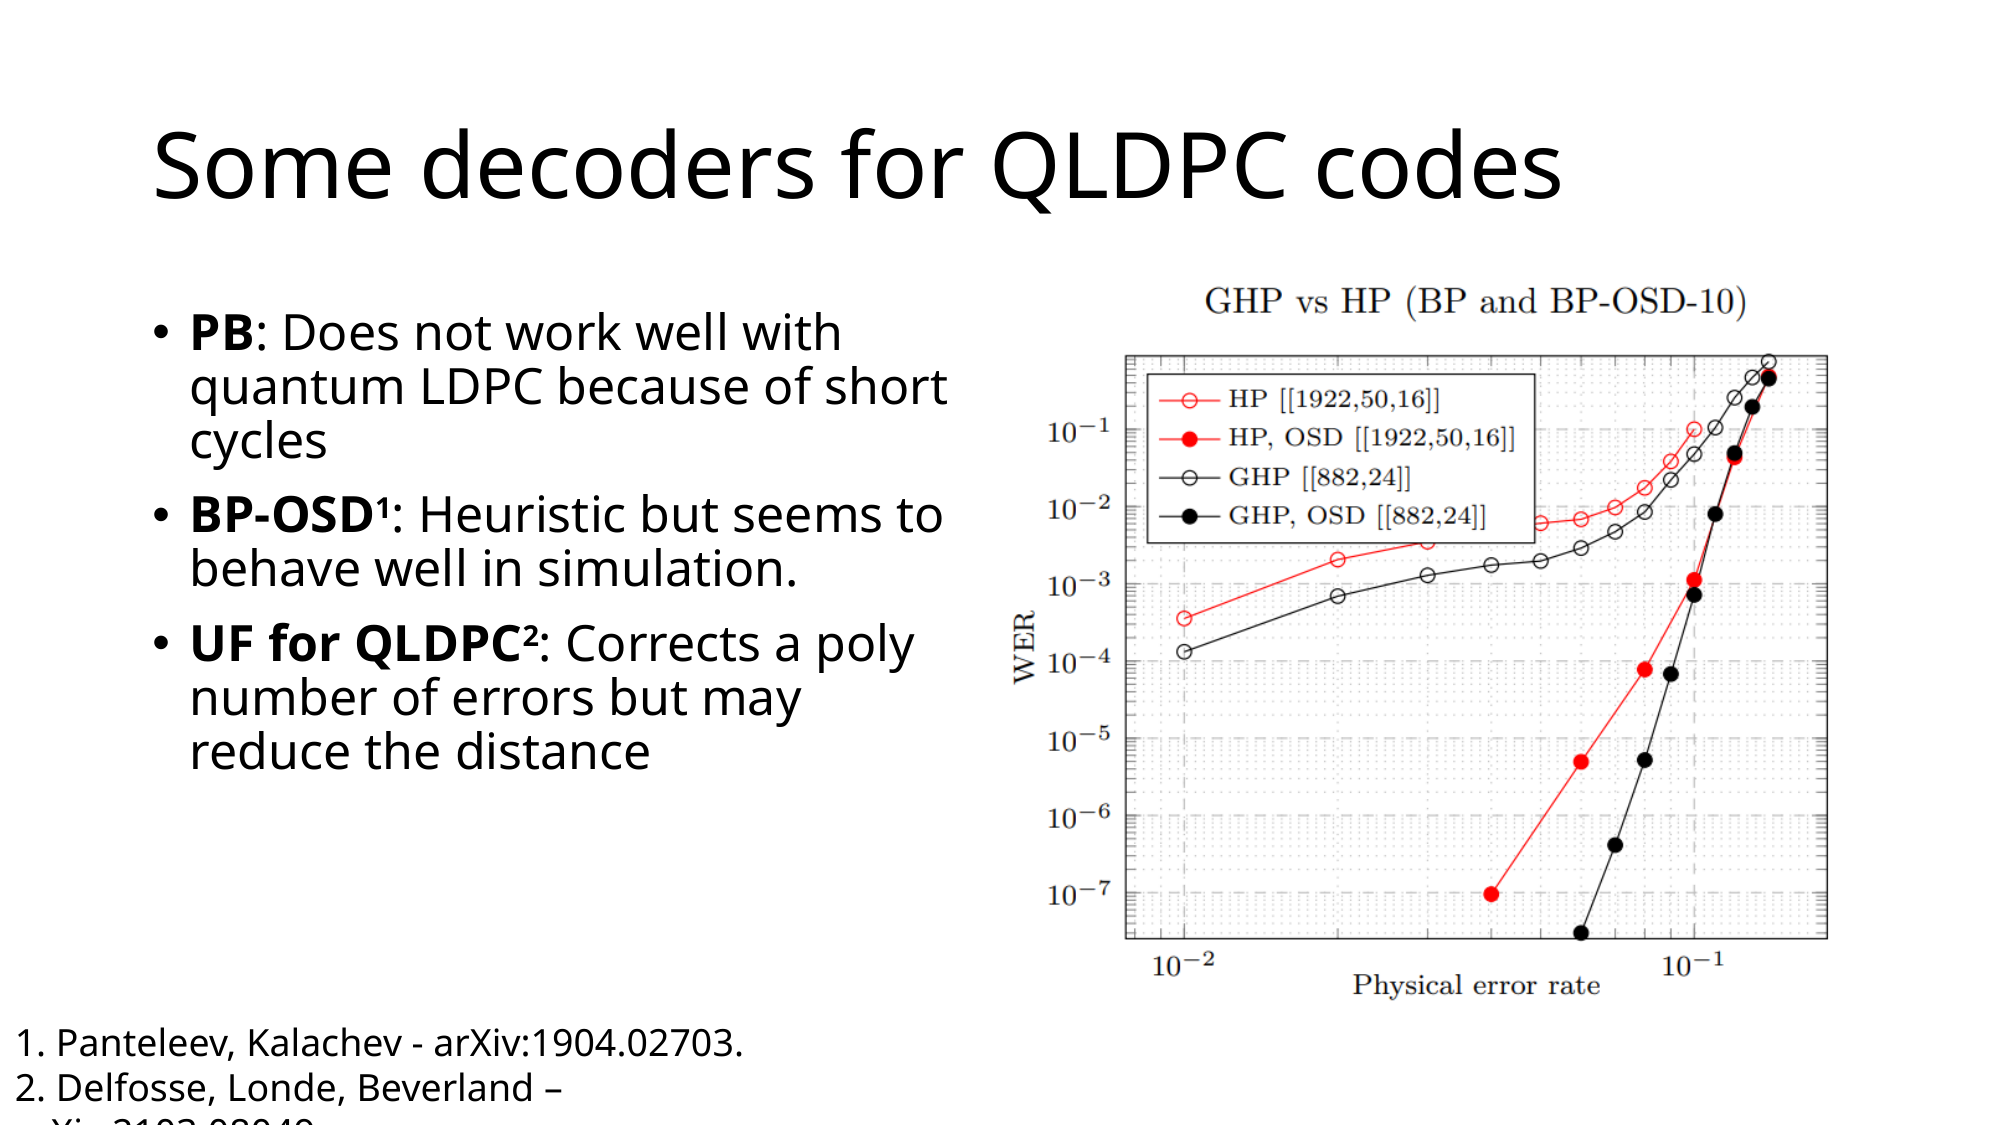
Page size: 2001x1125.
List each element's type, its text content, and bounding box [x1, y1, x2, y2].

list PB: Does not work well with quantum LDPC because of short cycles BP-OSD1: Heuristic but seems to behave well in simulation. UF for QLDPC2: Corrects a poly number of errors but may reduce the distance [137, 299, 973, 1014]
title Some decoders for QLDPC codes [137, 59, 1863, 278]
picture [999, 247, 1879, 1014]
text_box 1. Panteleev, Kalachev - arXiv:1904.02703. 2. Delfosse, Londe, Beverland – arXiv:2103:08049 [0, 1012, 879, 1125]
